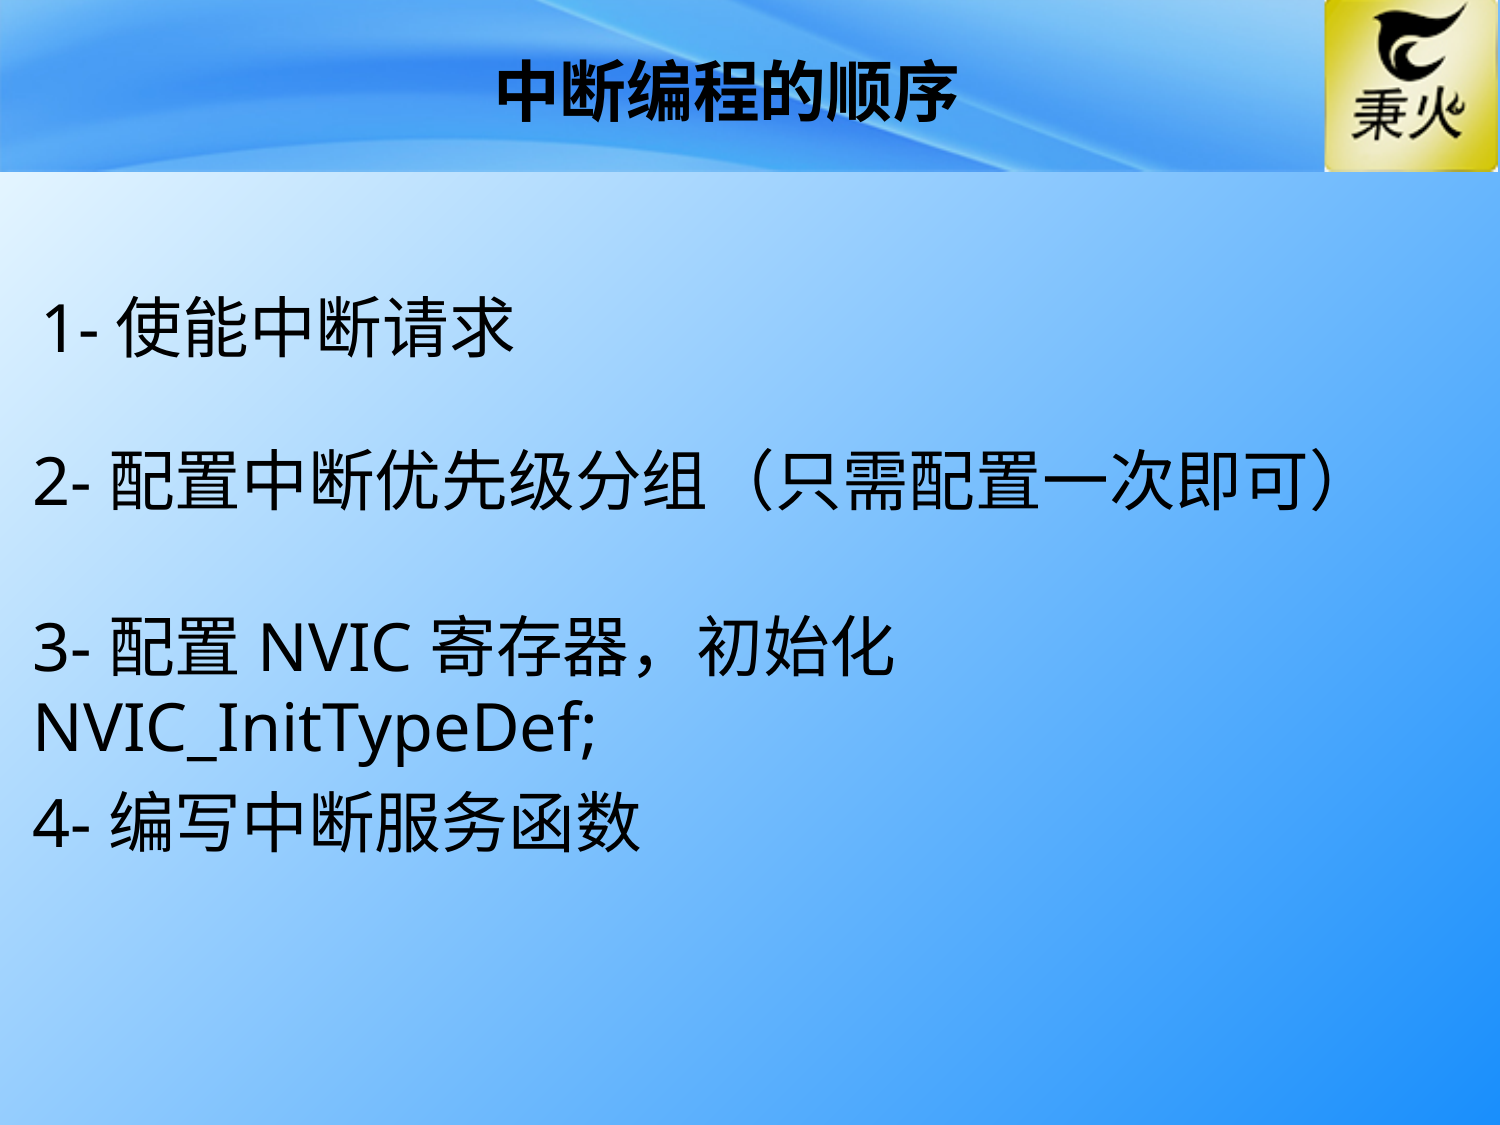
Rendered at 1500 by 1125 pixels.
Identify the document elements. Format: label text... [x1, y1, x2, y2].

picture [0, 0, 1498, 172]
text_box 3-配置NVIC寄存器，初始化NVIC_InitTypeDef; [17, 597, 1465, 773]
text_box 2-配置中断优先级分组（只需配置一次即可） [17, 431, 1465, 526]
text_box 4-编写中断服务函数 [17, 773, 1465, 869]
text_box 1-使能中断请求 [25, 278, 1473, 374]
